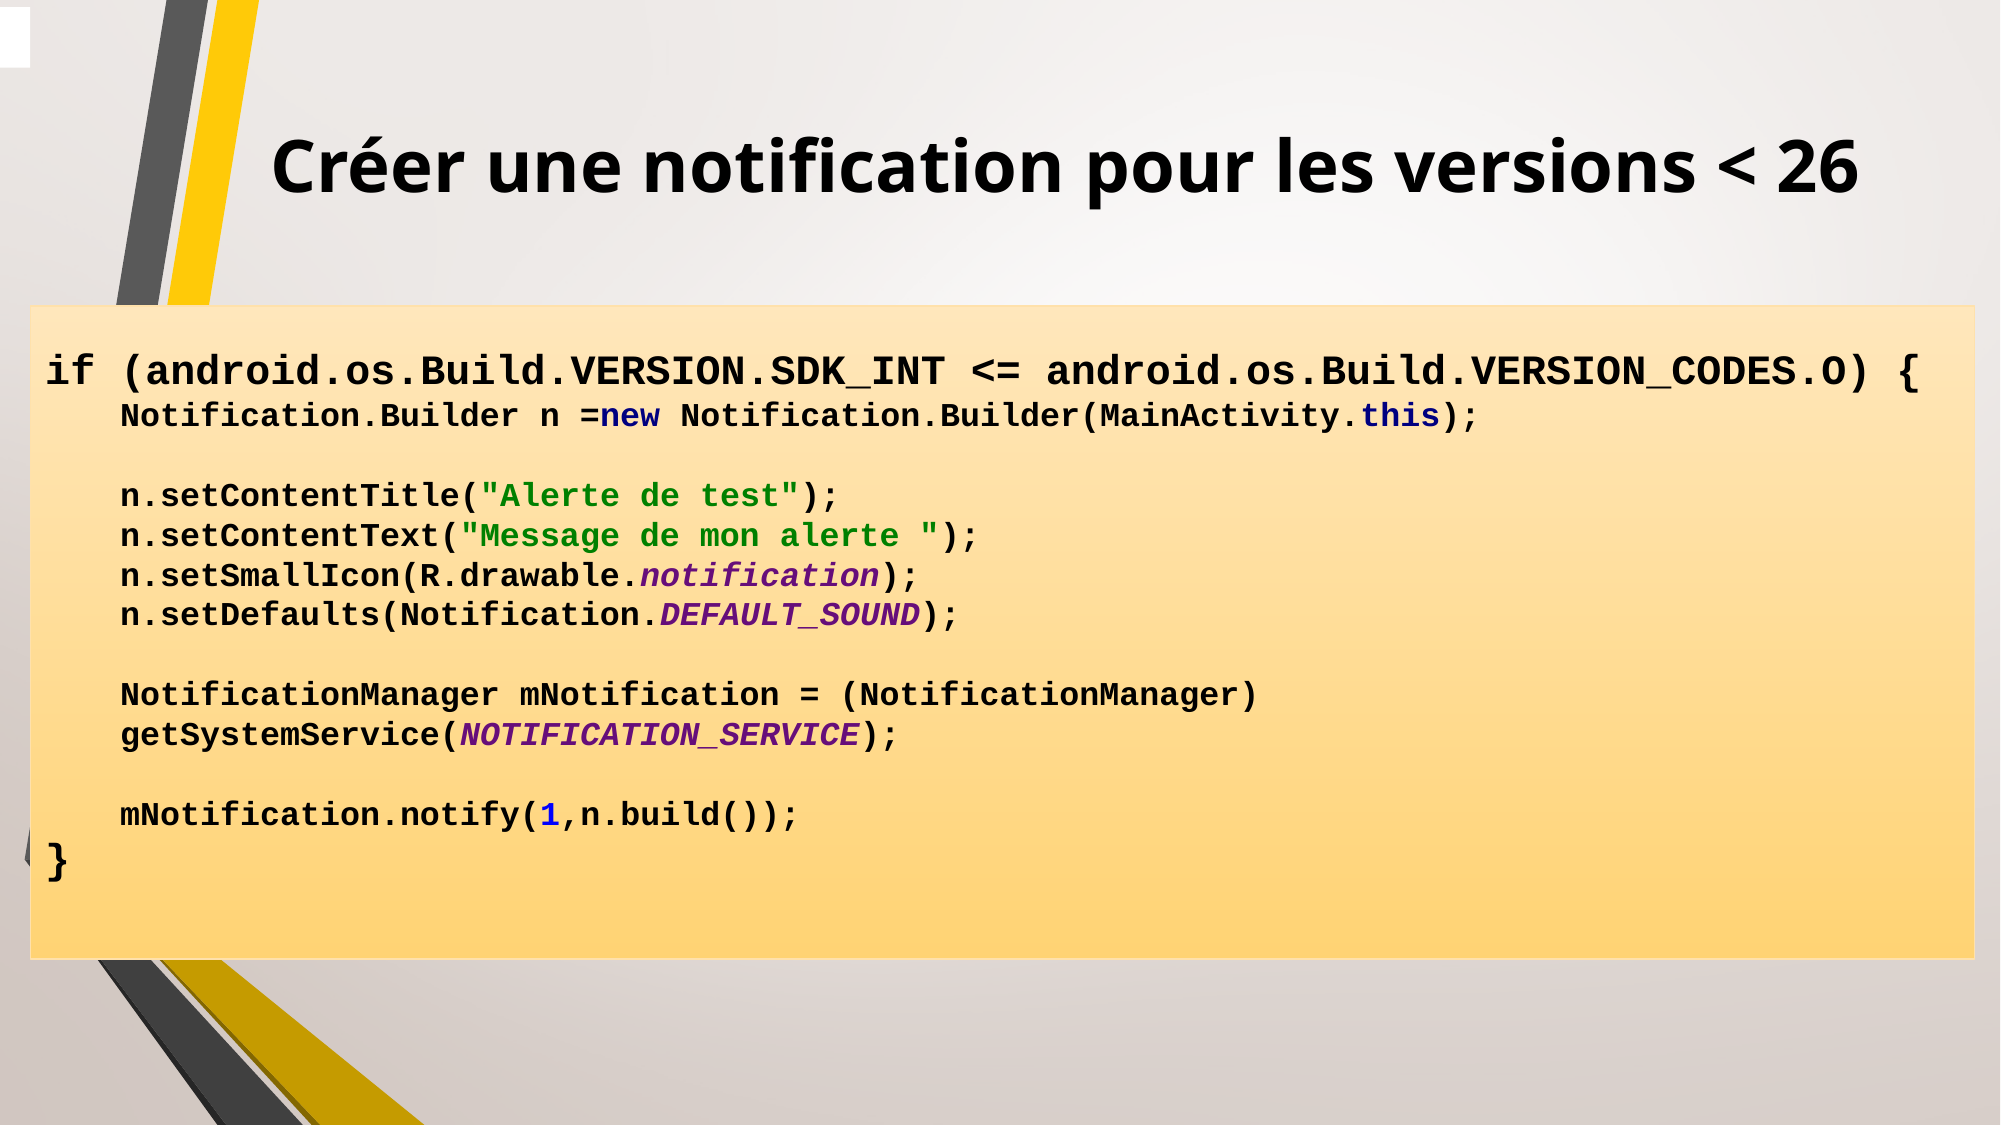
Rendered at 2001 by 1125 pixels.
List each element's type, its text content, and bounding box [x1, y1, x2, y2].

list if (android.os.Build.VERSION.SDK_INT <= android.os.Build.VERSION_CODES.O) { Notification.Builder n =new Notification.Builder(MainActivity.this); n.setContentTitle("Alerte de test"); n.setContentText("Message de mon alerte "); n.setSmallIcon(R.drawable.notification); n.setDefaults(Notification.DEFAULT_SOUND); NotificationManager mNotification = (NotificationManager) getSystemService(NOTIFICATION_SERVICE); mNotification.notify(1,n.build()); } [30, 305, 1975, 960]
text_box [0, 7, 31, 68]
title Créer une notification pour les versions < 26 [243, 112, 1887, 216]
